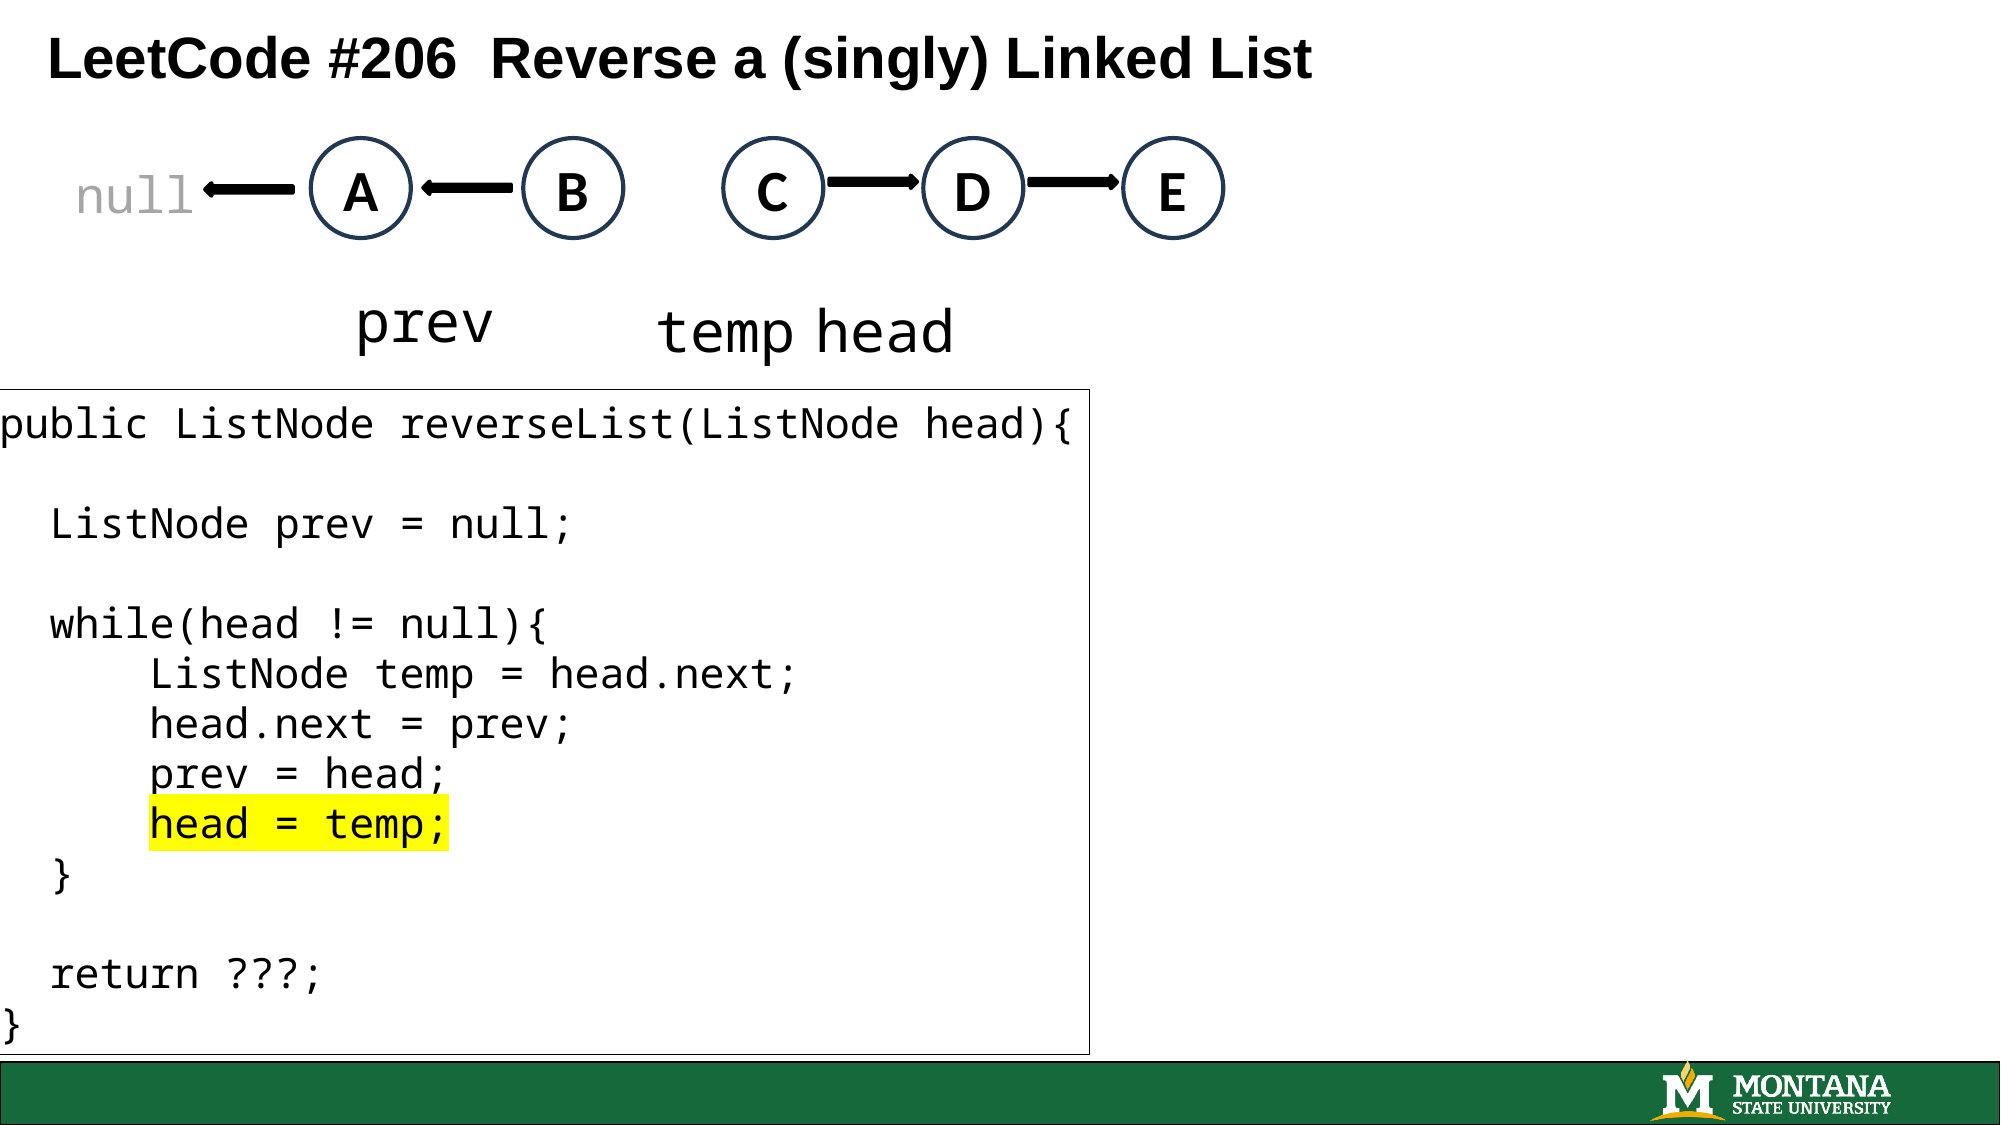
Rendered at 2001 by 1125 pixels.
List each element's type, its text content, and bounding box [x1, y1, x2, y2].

text_box temp [640, 286, 811, 372]
text_box [827, 173, 920, 190]
text_box C [721, 135, 826, 241]
text_box B [521, 135, 626, 241]
text_box LeetCode #206 Reverse a (singly) Linked List [32, 12, 1331, 98]
text_box D [921, 135, 1026, 241]
text_box prev [340, 277, 511, 362]
text_box [1027, 173, 1120, 191]
picture [1649, 1060, 1892, 1122]
text_box [421, 179, 513, 196]
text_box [1892, 1060, 2000, 1125]
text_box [0, 1060, 1647, 1125]
text_box null [60, 156, 210, 231]
text_box head [811, 286, 970, 372]
text_box A [308, 135, 413, 241]
text_box public ListNode reverseList(ListNode head){ ListNode prev = null; while(head != null){ ListNode temp = head.next; head.next = prev; prev = head; head = temp; } return ???; } [0, 389, 1090, 1055]
text_box E [1121, 135, 1226, 241]
text_box [210, 181, 295, 198]
